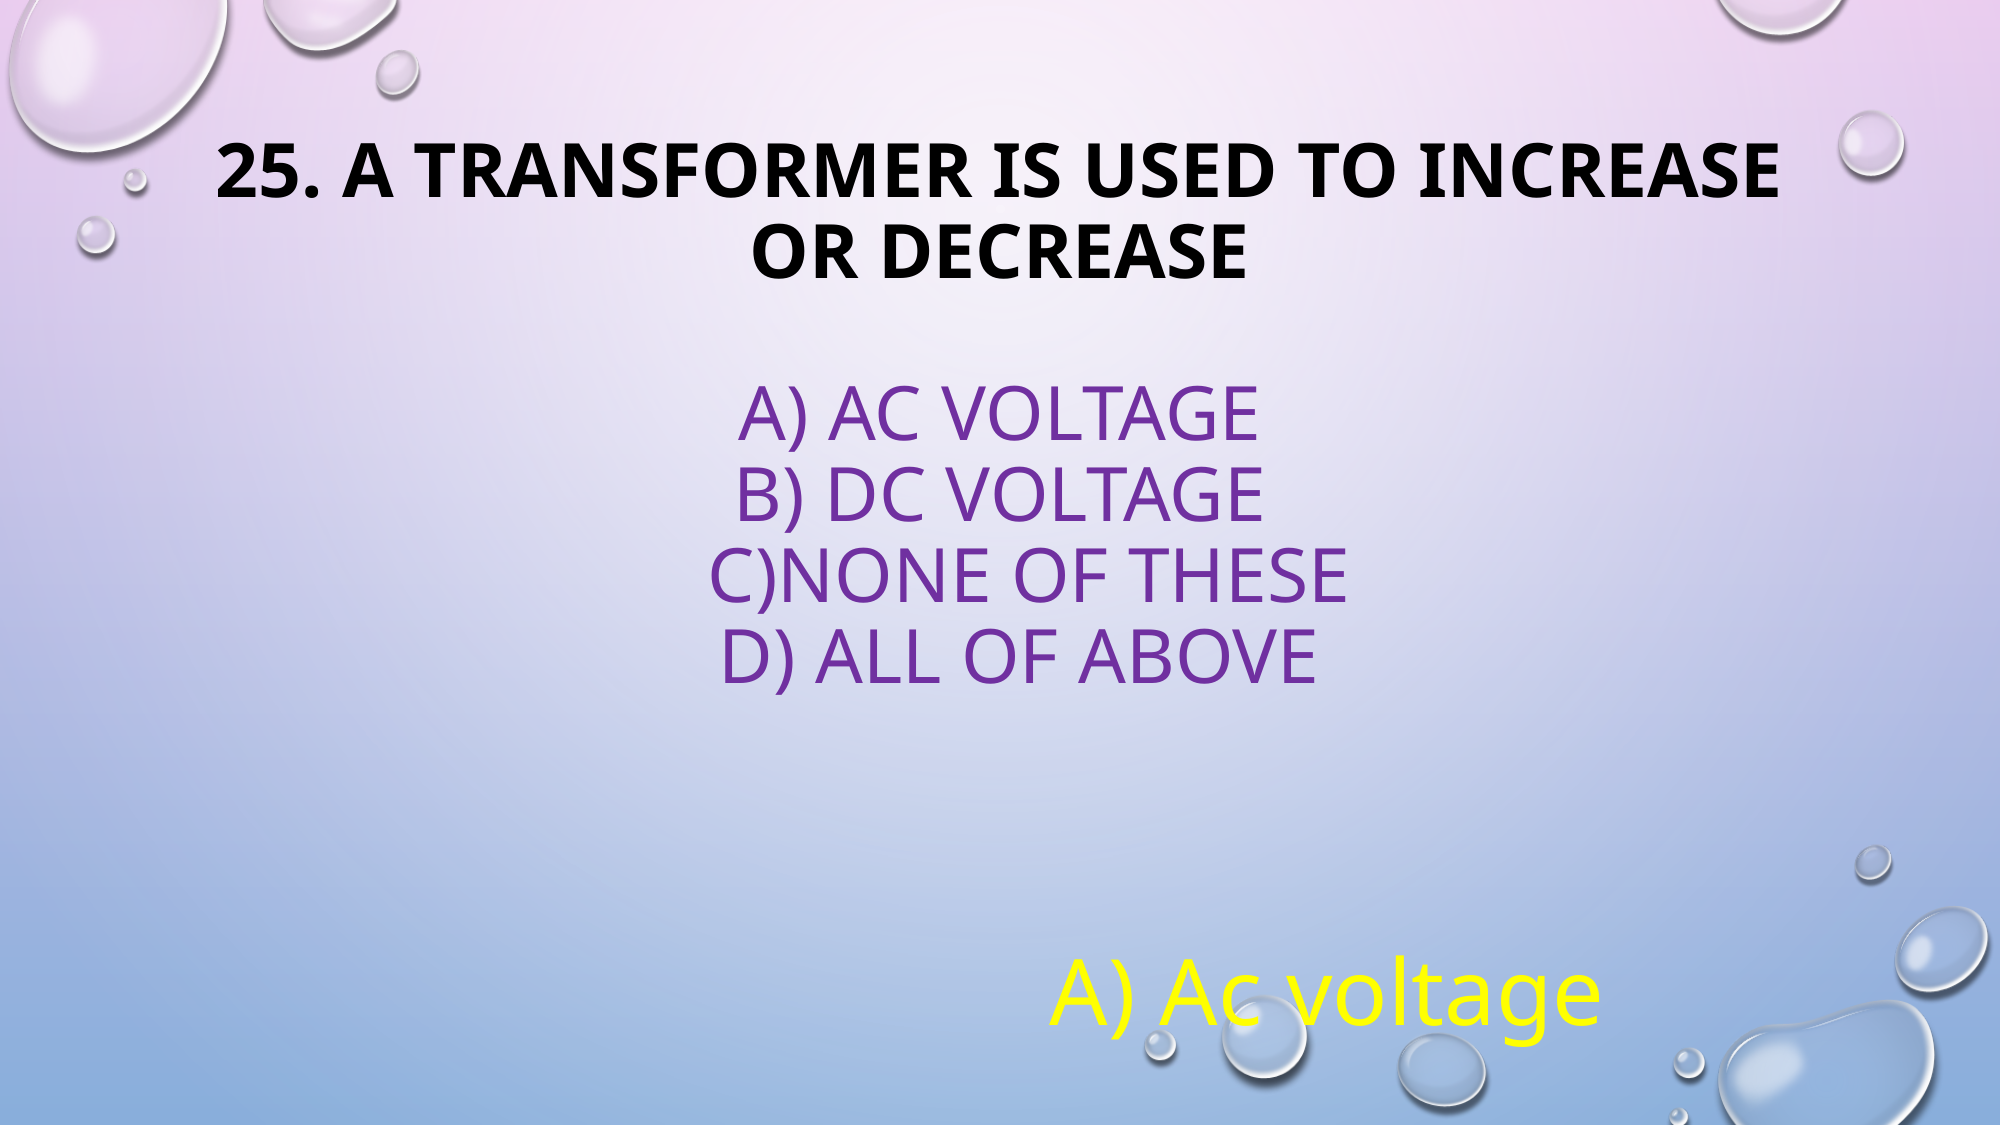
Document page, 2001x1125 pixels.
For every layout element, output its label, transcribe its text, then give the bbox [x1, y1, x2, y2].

picture [0, 0, 2000, 1125]
text_box A) Ac voltage [1034, 926, 1850, 1051]
title 25. A TRANSFORMER IS USED TO INCREASE OR DECREASE A) AC VOLTAGE B) DC VOLTAGE C)NONE OF THESE D) ALL OF ABOVE [149, 101, 1851, 822]
